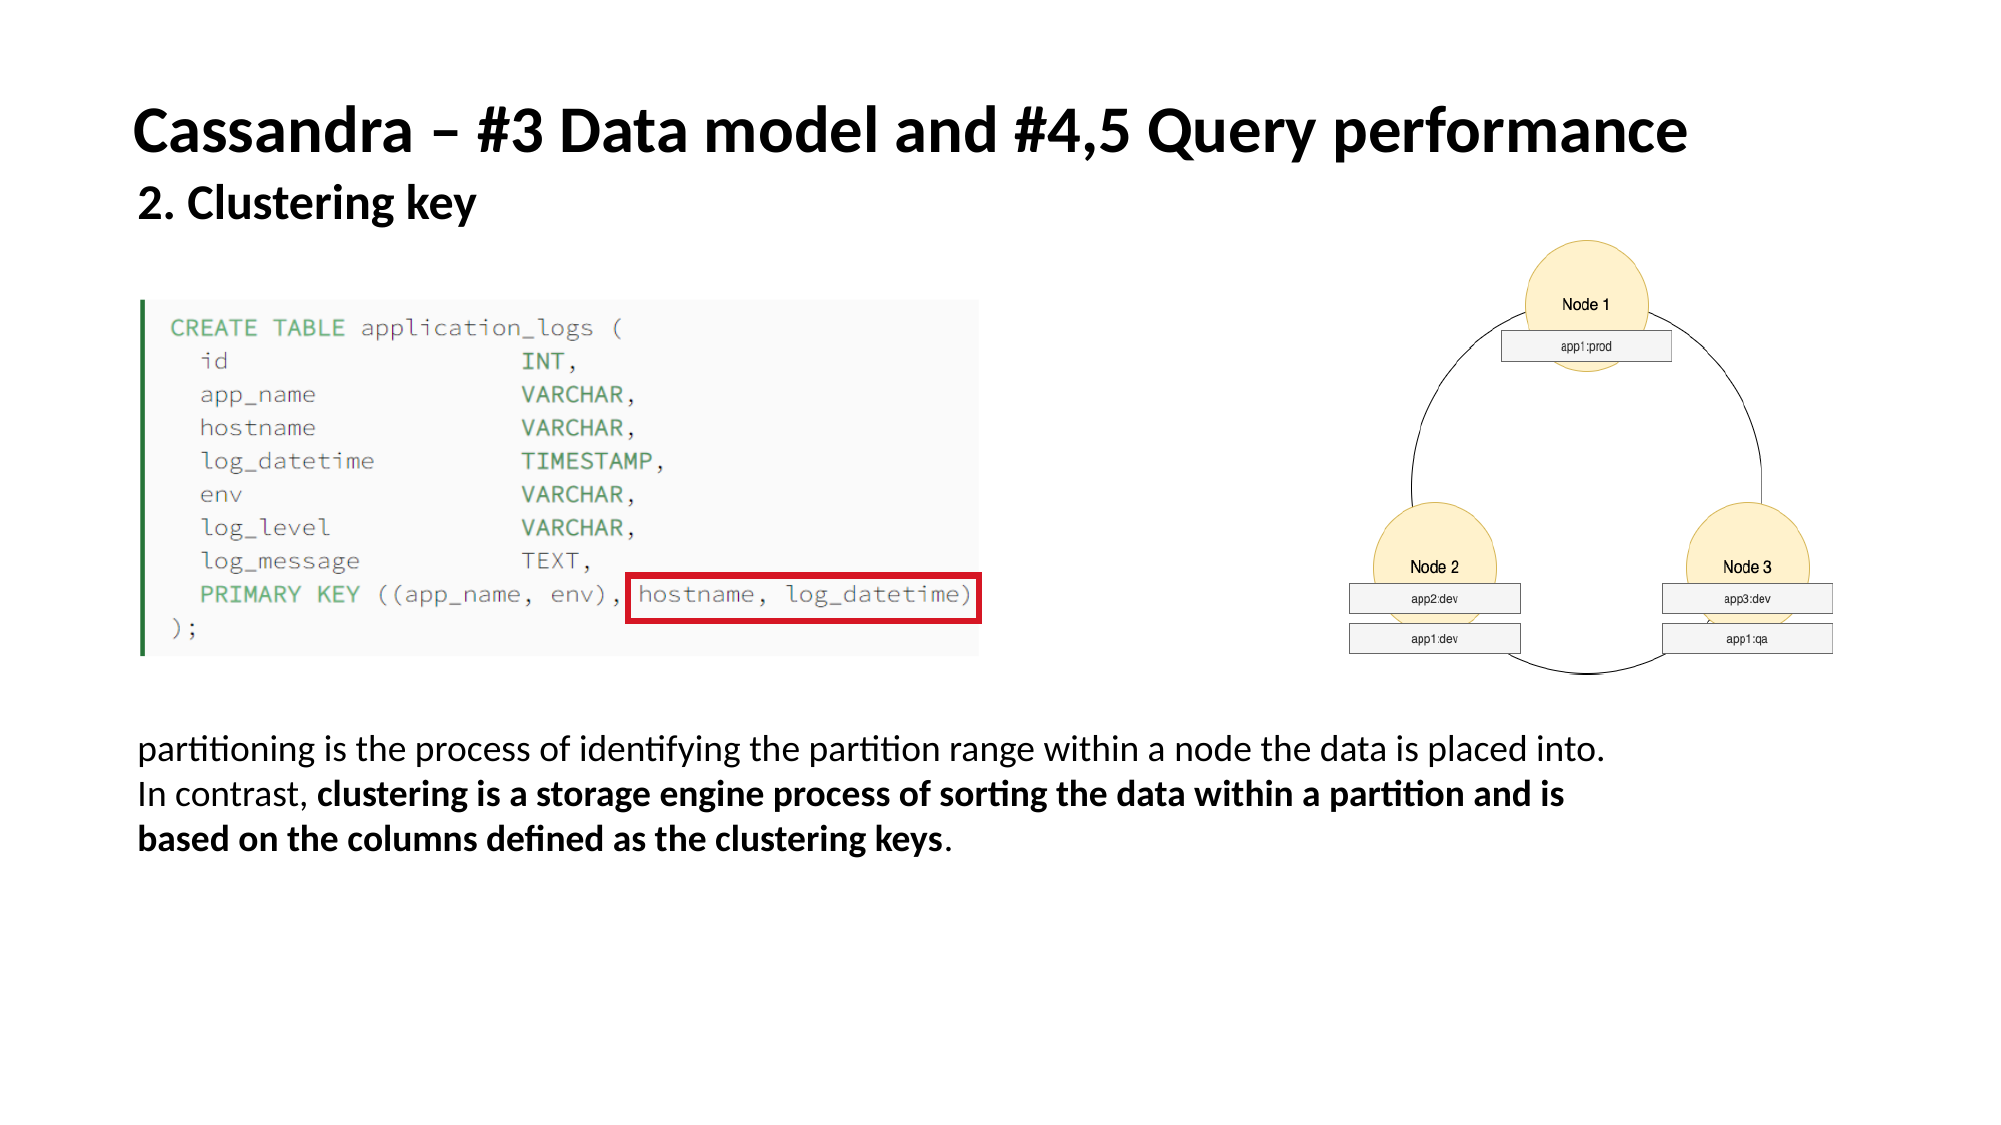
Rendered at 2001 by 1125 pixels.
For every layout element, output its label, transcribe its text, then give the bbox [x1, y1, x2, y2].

text_box Cassandra – #3 Data model and #4,5 Query performance [118, 45, 1806, 207]
picture [80, 292, 979, 675]
picture [1349, 240, 1833, 675]
text_box 2. Clustering key partitioning is the process of identifying the partition range within a node the data is placed into. In contrast, clustering is a storage engine process of sorting the data within a partition and is based on the columns defined as the clustering keys. [122, 207, 1641, 957]
